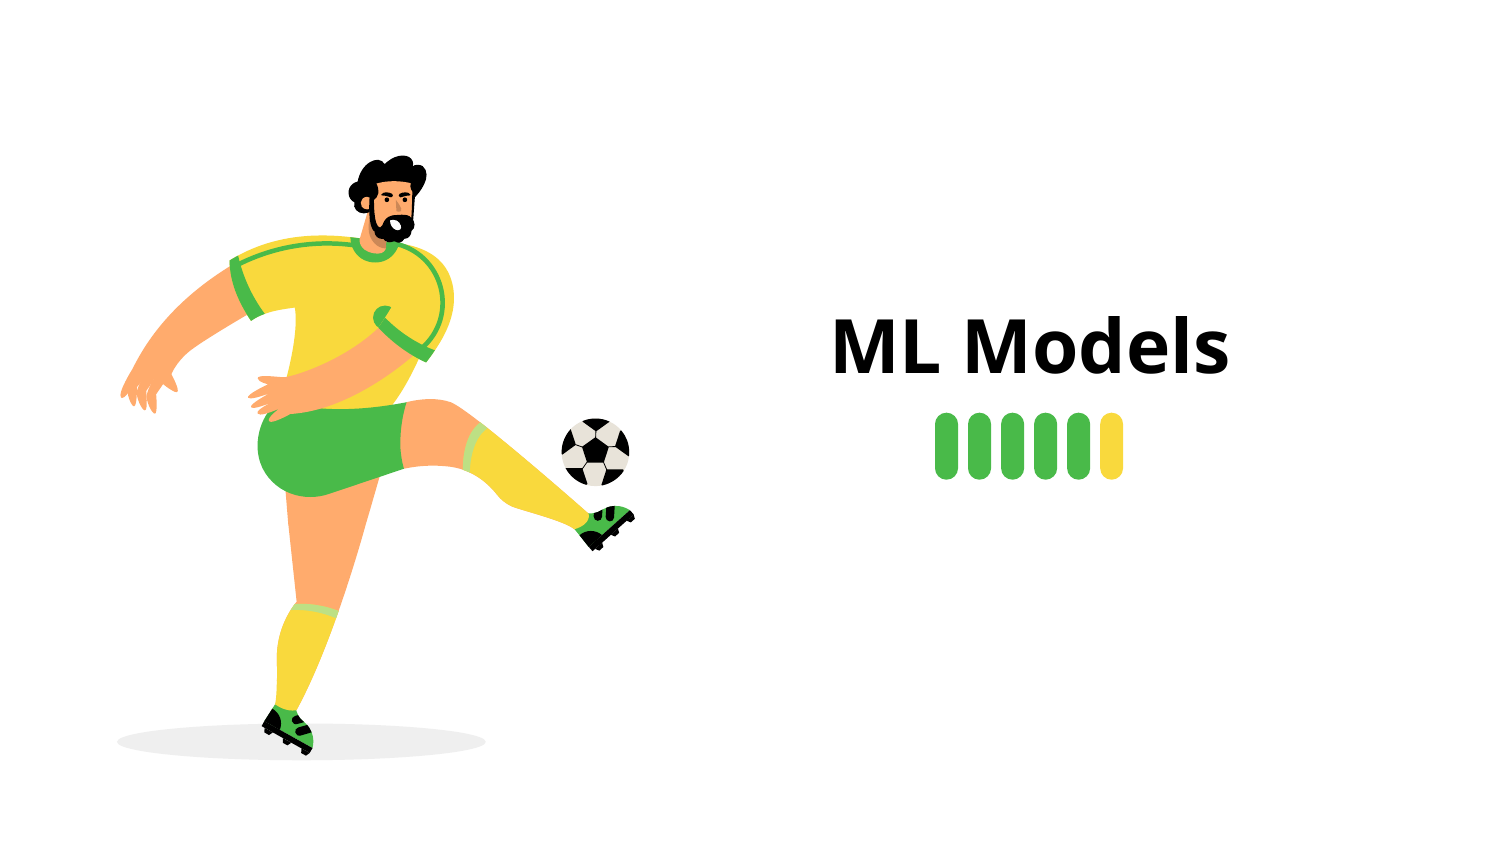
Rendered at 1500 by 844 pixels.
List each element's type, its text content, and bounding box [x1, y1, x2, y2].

text_box [1034, 412, 1058, 480]
text_box [968, 412, 992, 480]
text_box [1001, 412, 1025, 480]
text_box [935, 412, 959, 480]
text_box [1067, 412, 1091, 480]
text_box [1100, 412, 1124, 480]
title ML Models [810, 322, 1251, 413]
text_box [116, 155, 636, 761]
